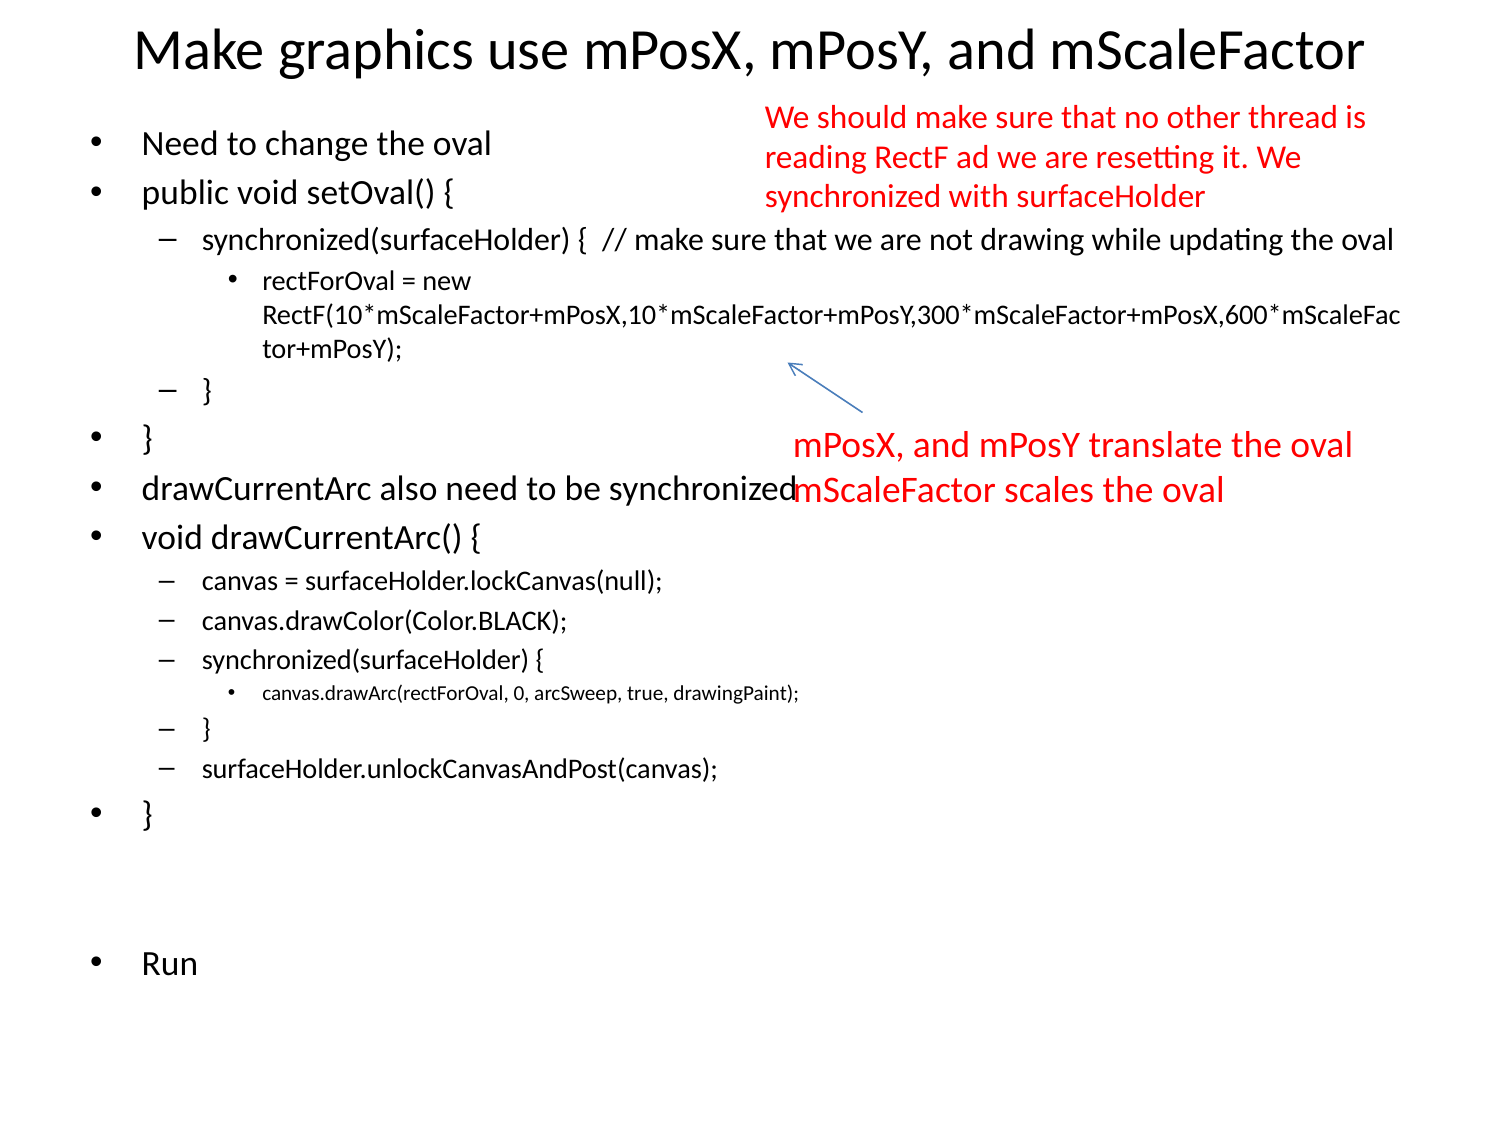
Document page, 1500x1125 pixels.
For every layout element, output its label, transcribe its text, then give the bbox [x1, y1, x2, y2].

text_box mPosX, and mPosY translate the oval mScaleFactor scales the oval [778, 412, 1369, 518]
list Need to change the oval public void setOval() { synchronized(surfaceHolder) { // make sure that we are not drawing while updating the oval rectForOval = new RectF(10*mScaleFactor+mPosX,10*mScaleFactor+mPosY,300*mScaleFactor+mPosX,600*mScaleFactor+mPosY); } } drawCurrentArc also need to be synchronized void drawCurrentArc() { canvas = surfaceHolder.lockCanvas(null); canvas.drawColor(Color.BLACK); synchronized(surfaceHolder) { canvas.drawArc(rectForOval, 0, arcSweep, true, drawingPaint); } surfaceHolder.unlockCanvasAndPost(canvas); } Run [75, 112, 1425, 1005]
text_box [787, 362, 863, 413]
title Make graphics use mPosX, mPosY, and mScaleFactor [0, 12, 1500, 80]
text_box We should make sure that no other thread is reading RectF ad we are resetting it. We synchronized with surfaceHolder [749, 87, 1413, 222]
